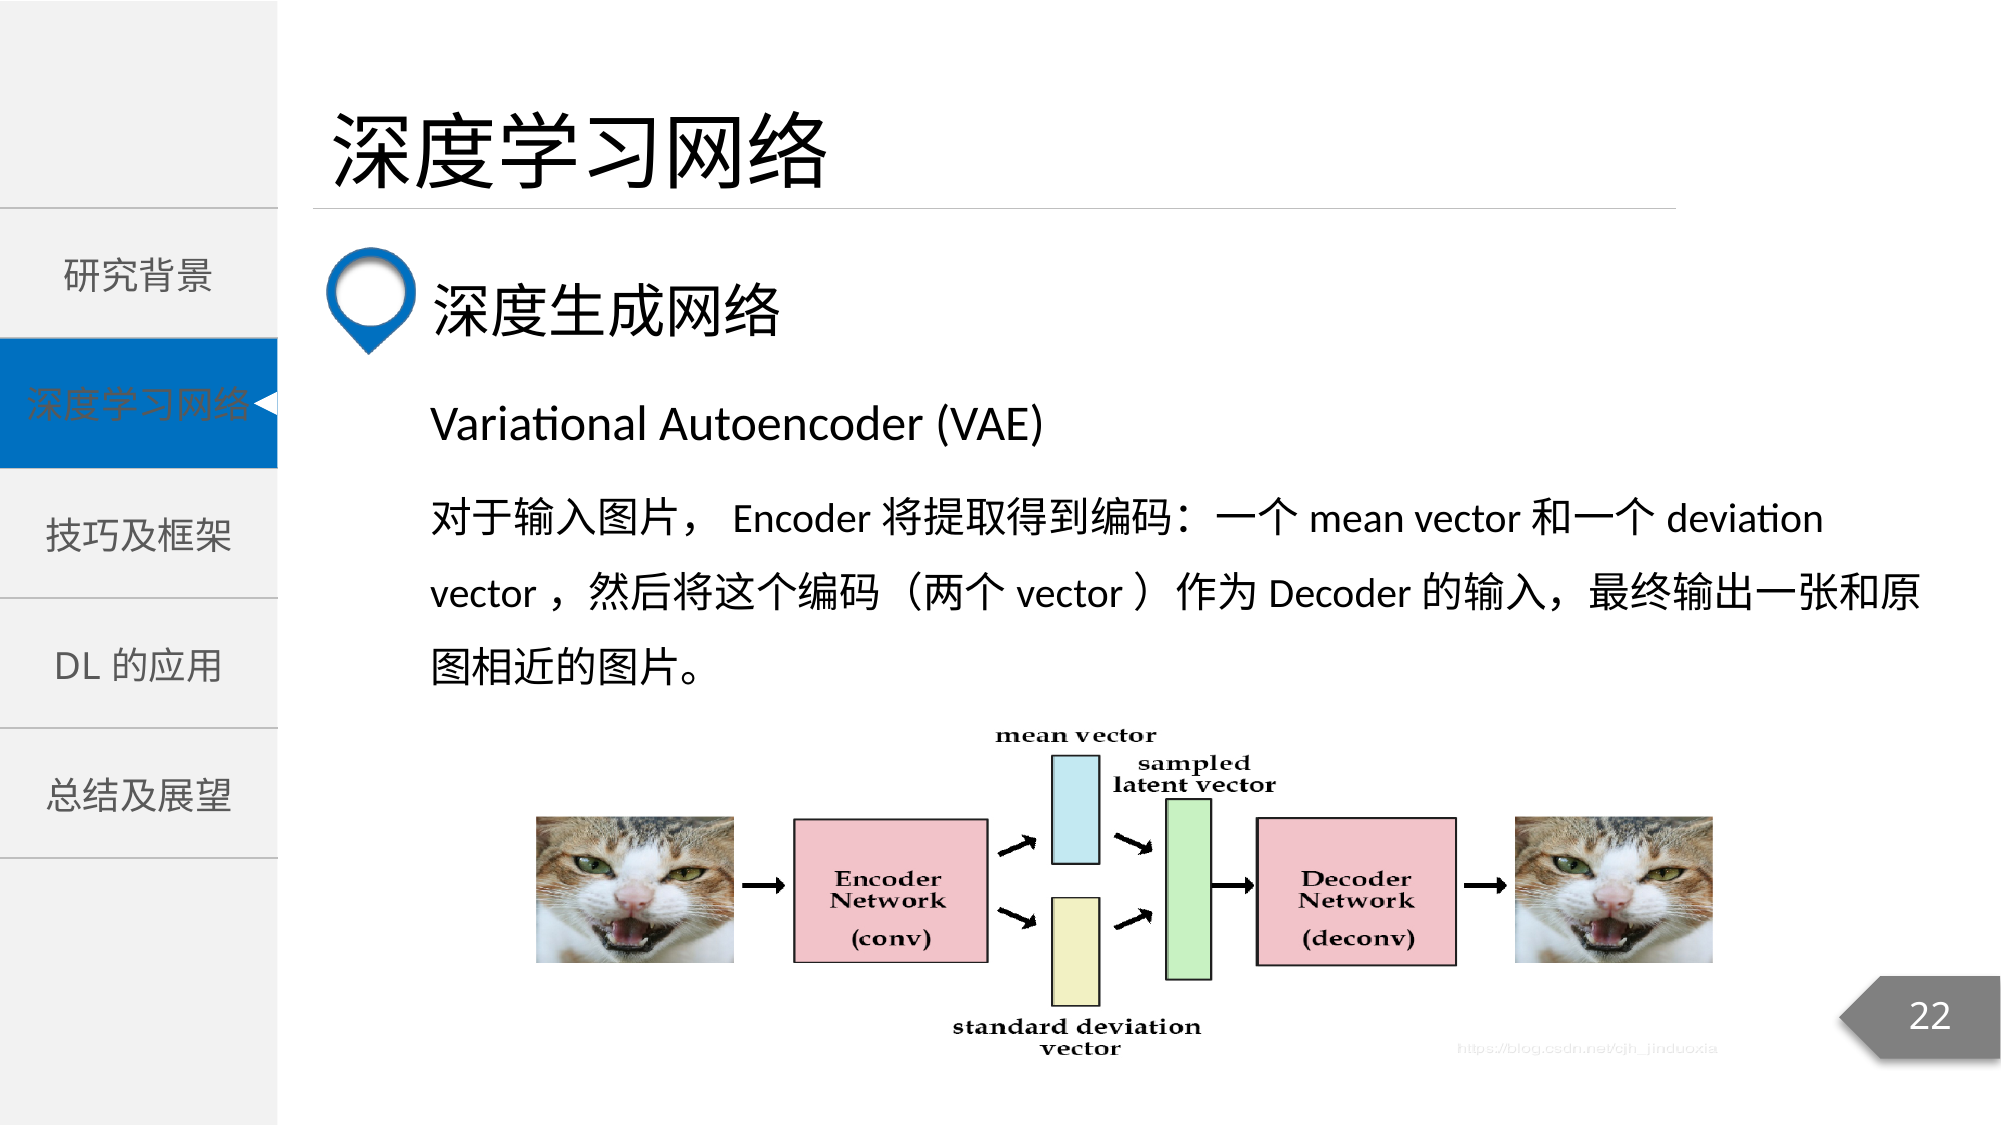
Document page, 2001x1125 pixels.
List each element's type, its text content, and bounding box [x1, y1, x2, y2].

text_box 深度生成网络 [417, 231, 797, 352]
text_box Variational Autoencoder (VAE) [415, 352, 1343, 457]
text_box 对于输入图片，Encoder将提取得到编码：一个mean vector和一个deviation vector，然后将这个编码（两个vector）作为Decoder的输入，最终输出一张和原图相近的图片。 [415, 457, 1948, 773]
picture [520, 720, 1728, 1063]
picture [326, 247, 416, 355]
